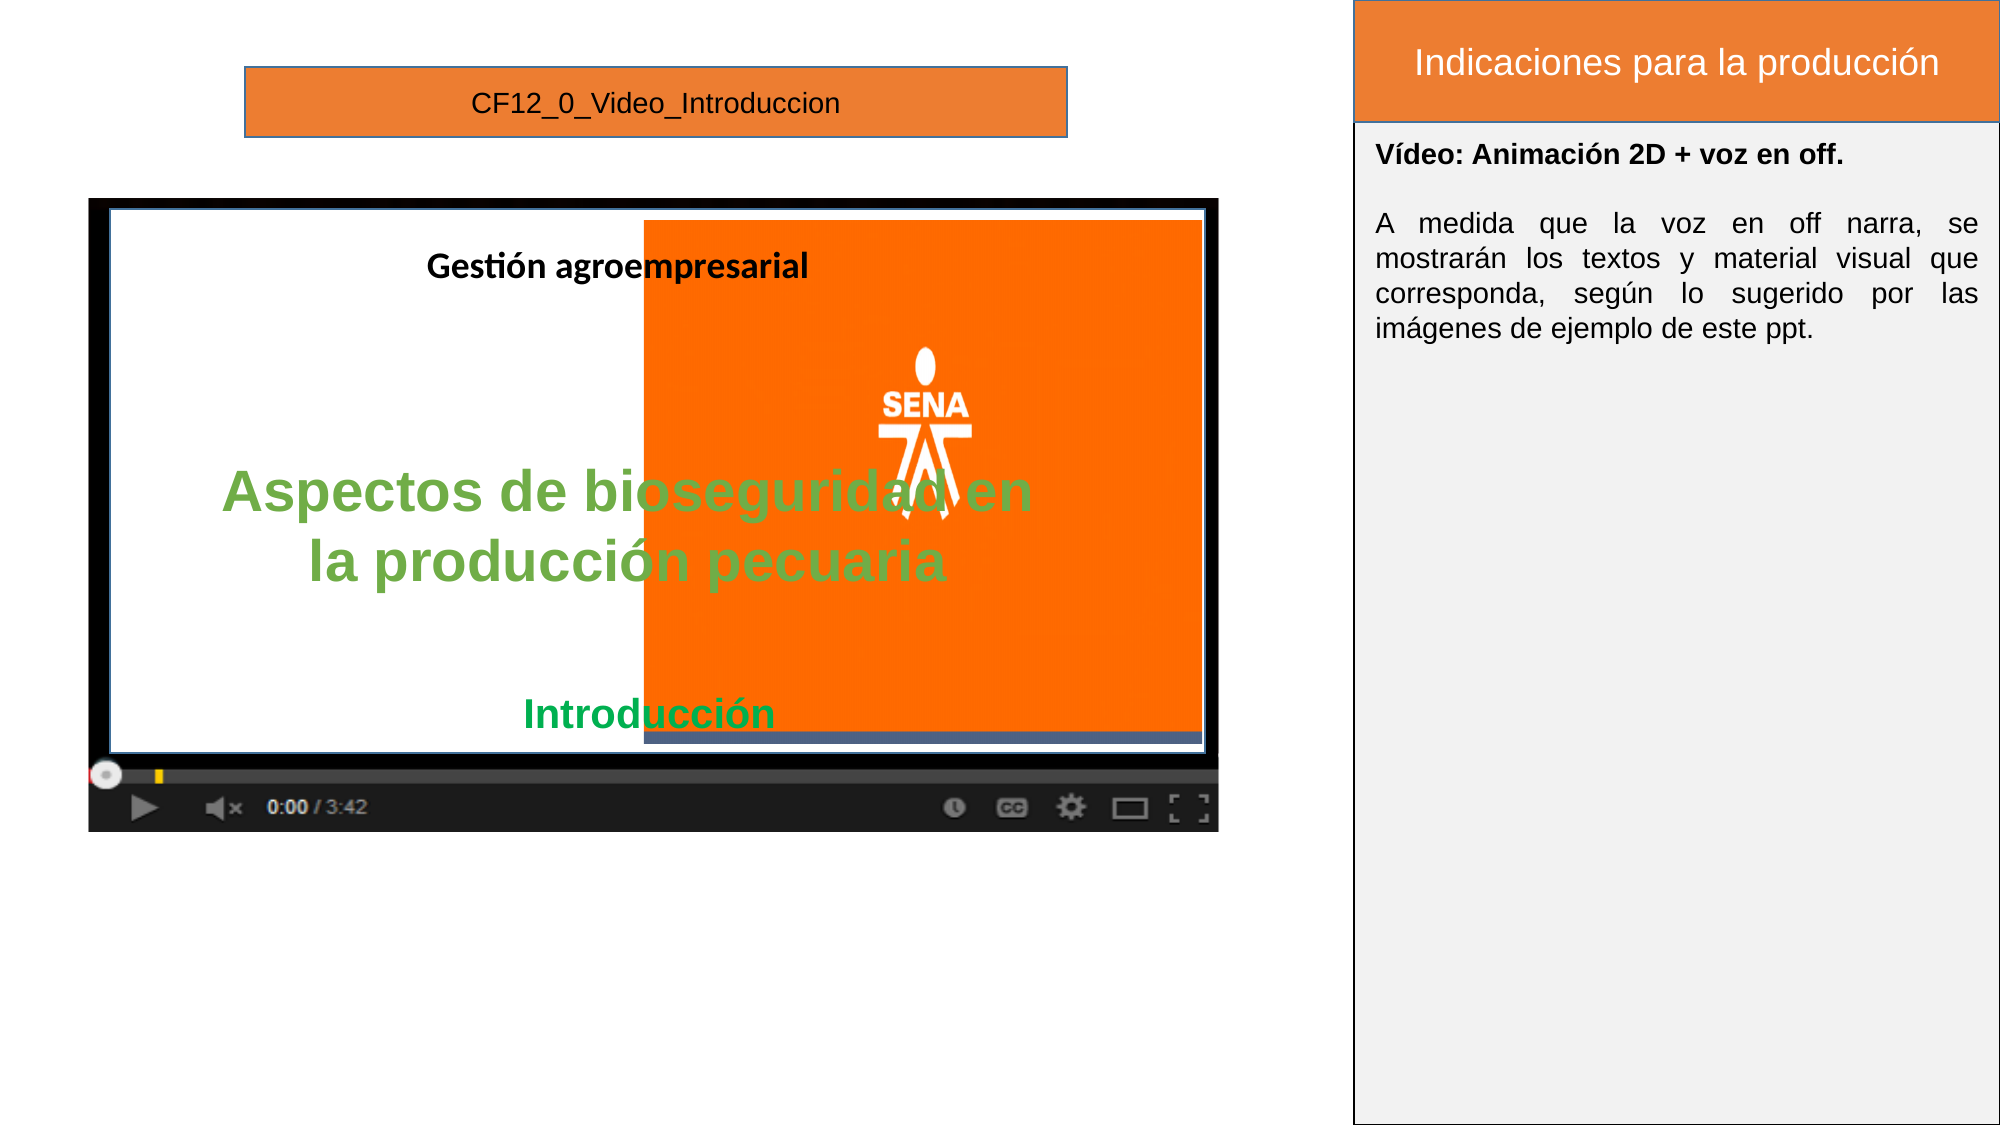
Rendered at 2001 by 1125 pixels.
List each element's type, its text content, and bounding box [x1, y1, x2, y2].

text_box [1353, 206, 2000, 701]
text_box CF12_0_Video_Introduccion [245, 67, 1068, 138]
text_box [1353, 122, 2000, 206]
picture [643, 220, 1203, 745]
text_box Vídeo: Animación 2D + voz en off. A medida que la voz en off narra, se mostrarán los textos y material visual que corresponda, según lo sugerido por las imágenes de ejemplo de este ppt. [1360, 127, 1995, 623]
text_box Indicaciones para la producción [1353, 0, 2000, 122]
text_box [1353, 701, 2000, 1125]
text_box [87, 198, 1221, 832]
